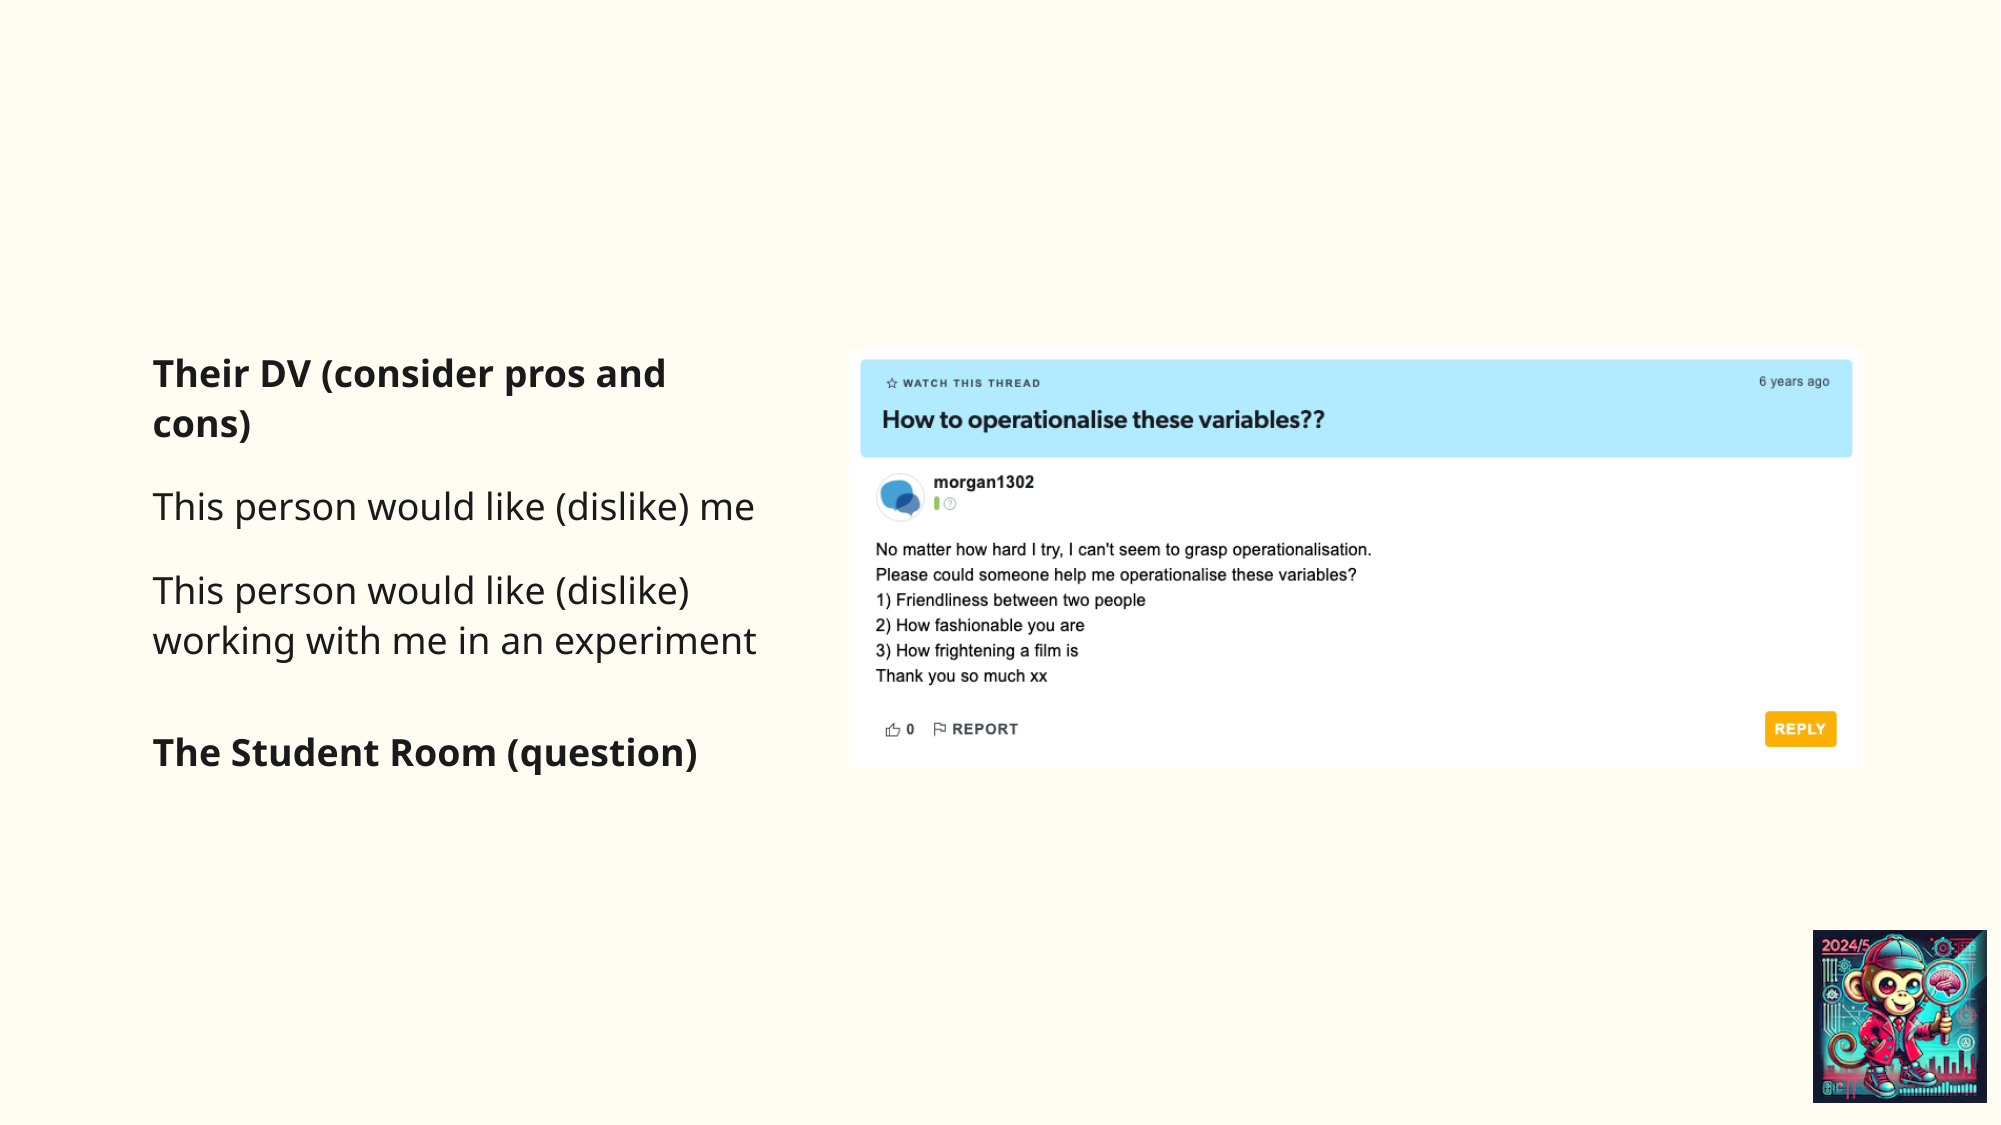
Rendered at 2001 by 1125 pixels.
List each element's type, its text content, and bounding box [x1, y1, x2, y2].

picture [849, 349, 1863, 767]
picture [1813, 930, 1987, 1103]
list Their DV (consider pros and cons) This person would like (dislike) me This person would like (dislike) working with me in an experiment The Student Room (question) [137, 337, 783, 963]
